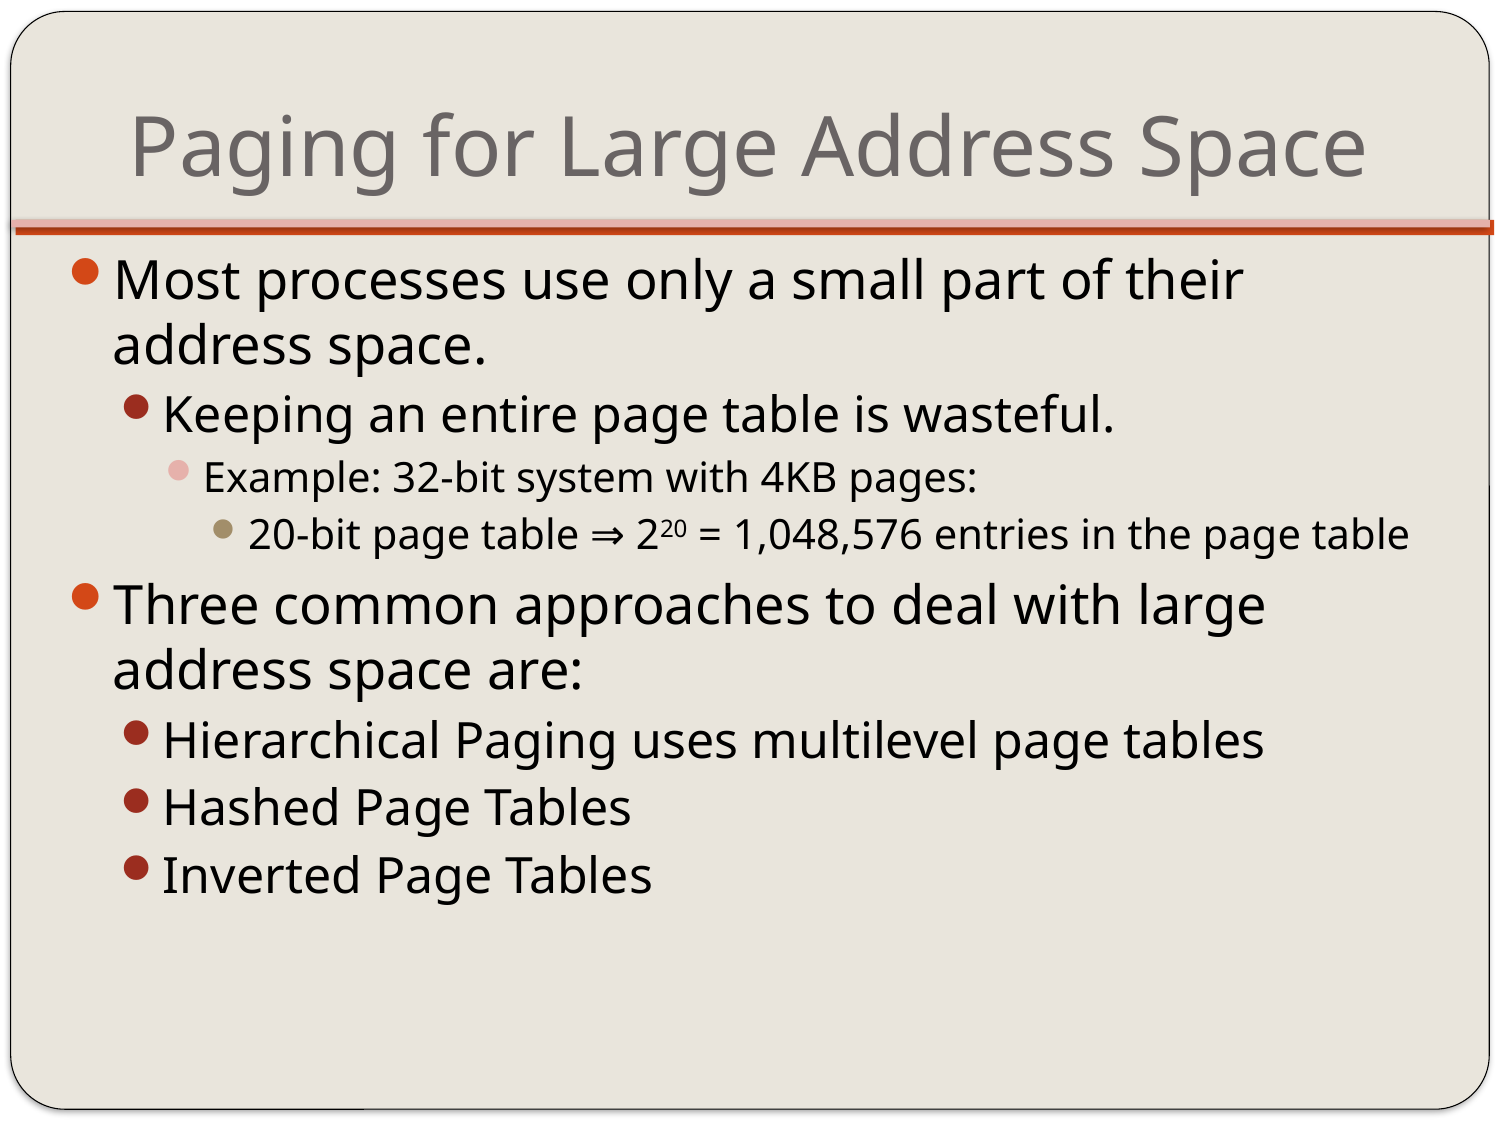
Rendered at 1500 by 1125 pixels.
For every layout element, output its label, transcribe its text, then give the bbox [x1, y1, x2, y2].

list Most processes use only a small part of their address space. Keeping an entire page table is wasteful. Example: 32-bit system with 4KB pages: 20-bit page table ⇒ 220 = 1,048,576 entries in the page table Three common approaches to deal with large address space are: Hierarchical Paging uses multilevel page tables Hashed Page Tables Inverted Page Tables [53, 237, 1447, 1071]
title Paging for Large Address Space [112, 20, 1388, 209]
